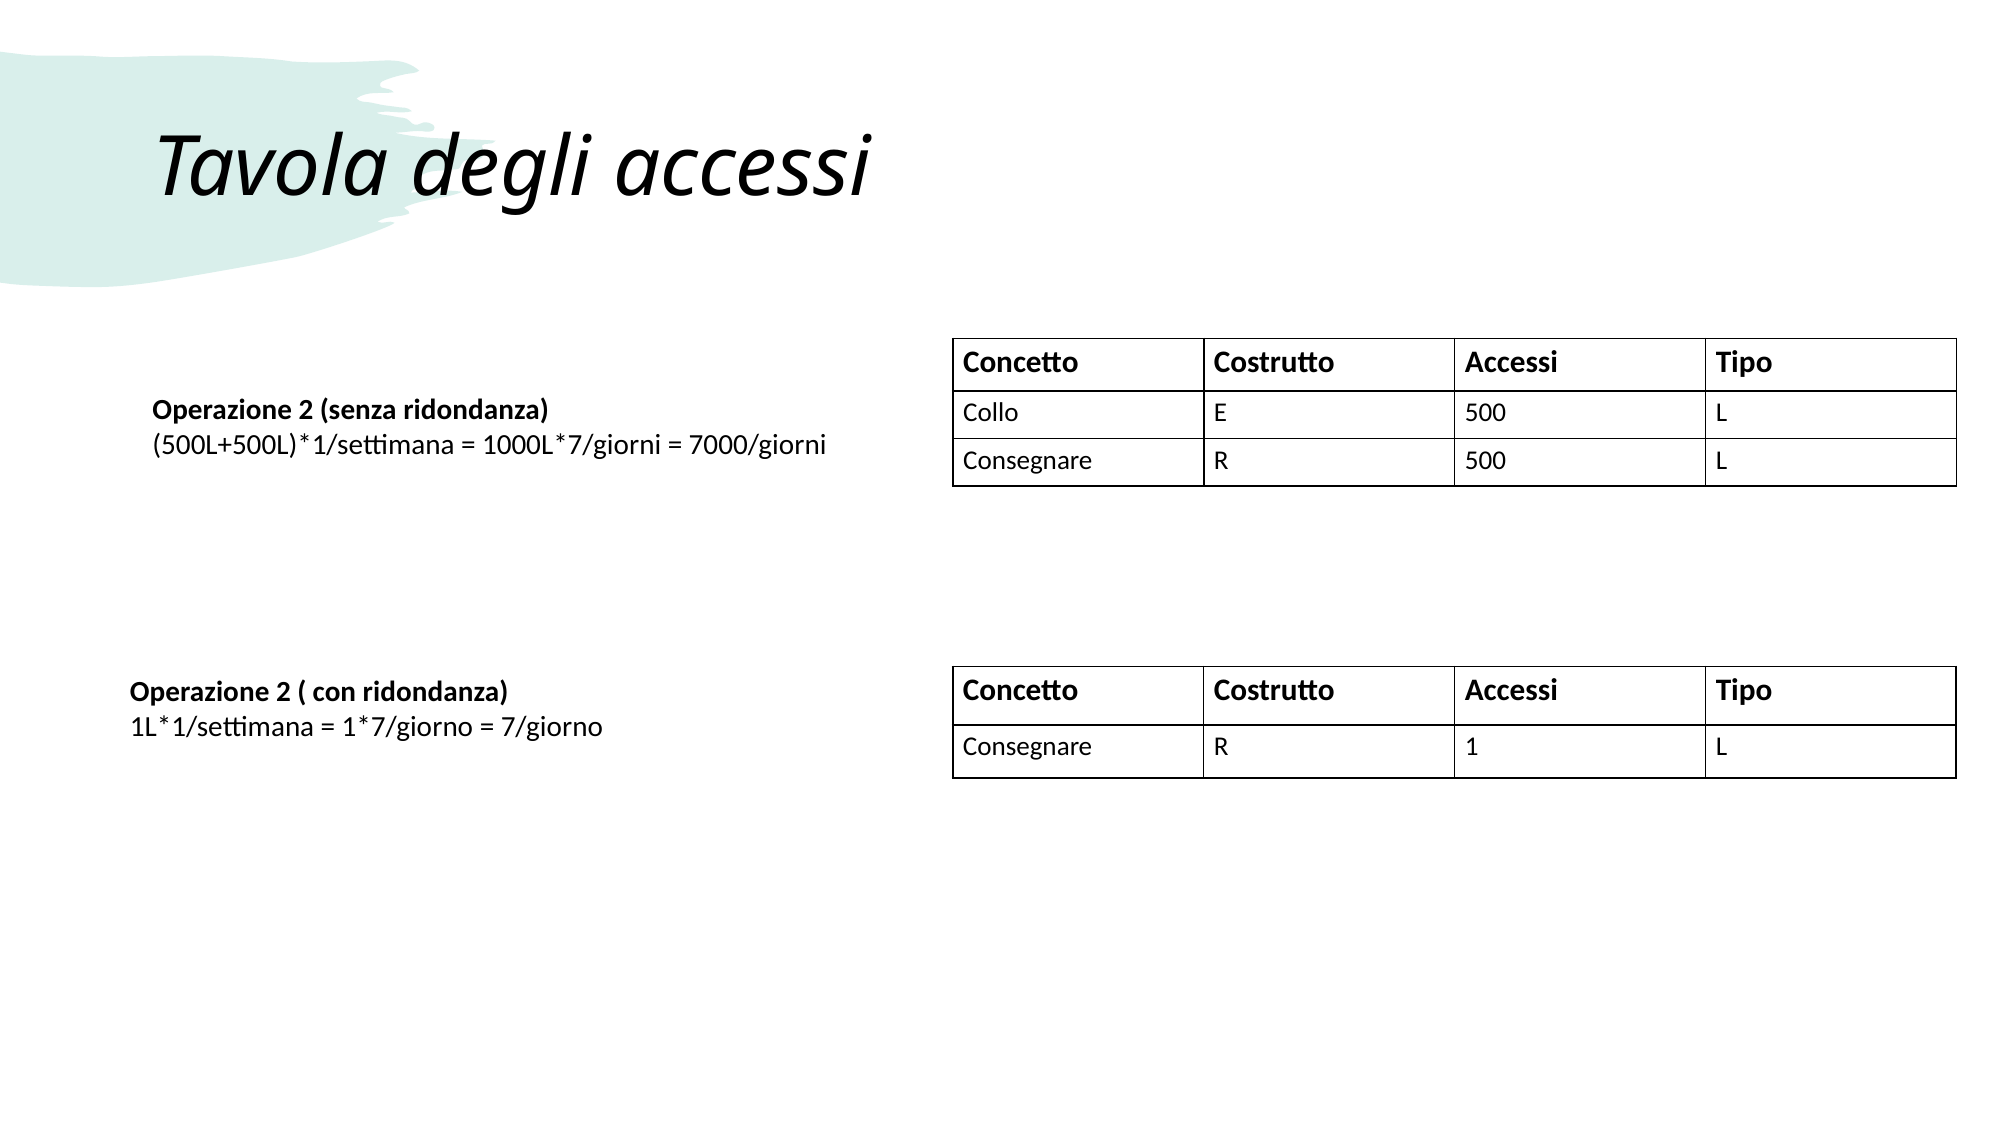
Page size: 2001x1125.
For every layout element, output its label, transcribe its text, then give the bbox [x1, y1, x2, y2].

table_cell L [1706, 439, 1956, 485]
text_box Operazione 2 (senza ridondanza) (500L+500L)*1/settimana = 1000L*7/giorni = 7000/giorni [137, 382, 909, 558]
table_cell R [1205, 439, 1454, 485]
table_cell Collo [954, 392, 1203, 438]
table_cell L [1706, 392, 1956, 438]
table_header Tipo [1706, 339, 1956, 390]
table_header Costrutto [1205, 339, 1454, 390]
table_cell 1 [1455, 726, 1705, 777]
table_cell Consegnare [954, 439, 1203, 485]
table_cell R [1204, 726, 1454, 777]
table_header Concetto [954, 339, 1203, 390]
table_cell Consegnare [954, 726, 1203, 777]
table_cell 500 [1455, 439, 1705, 485]
table_header Concetto [954, 667, 1203, 724]
table_header Accessi [1455, 667, 1705, 724]
title Tavola degli accessi [137, 59, 1863, 278]
table_cell E [1205, 392, 1454, 438]
table_header Tipo [1706, 667, 1955, 724]
table_header Accessi [1455, 339, 1705, 390]
table_cell 500 [1455, 392, 1705, 438]
table_header Costrutto [1204, 667, 1454, 724]
text_box Operazione 2 ( con ridondanza) 1L*1/settimana = 1*7/giorno = 7/giorno [115, 664, 932, 840]
table_cell L [1706, 726, 1955, 777]
